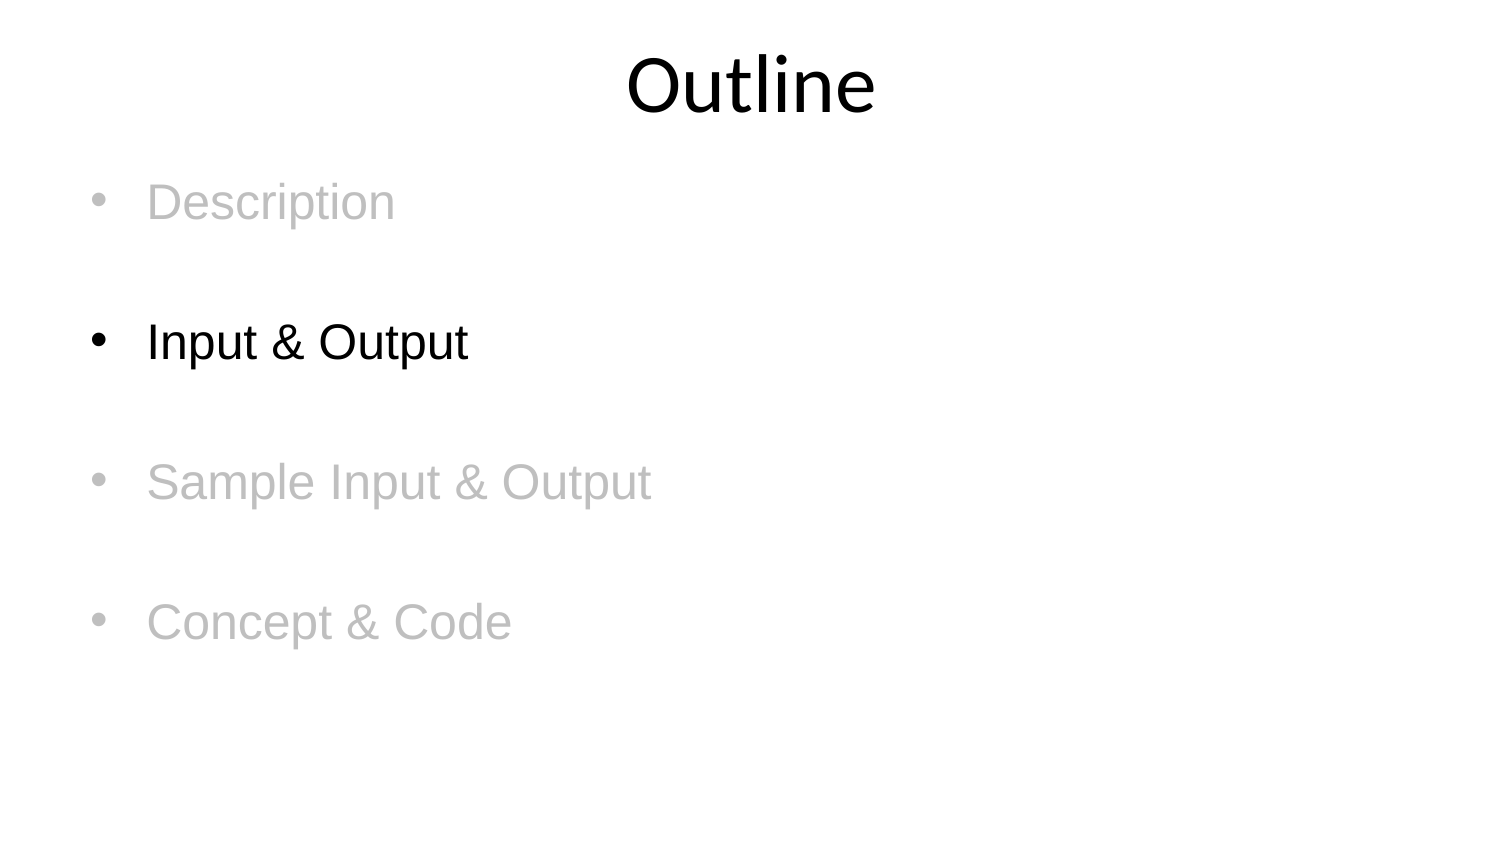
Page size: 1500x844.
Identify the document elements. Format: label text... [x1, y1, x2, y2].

title Outline [76, 8, 1427, 149]
list Description Input & Output Sample Input & Output Concept & Code [75, 161, 1425, 827]
